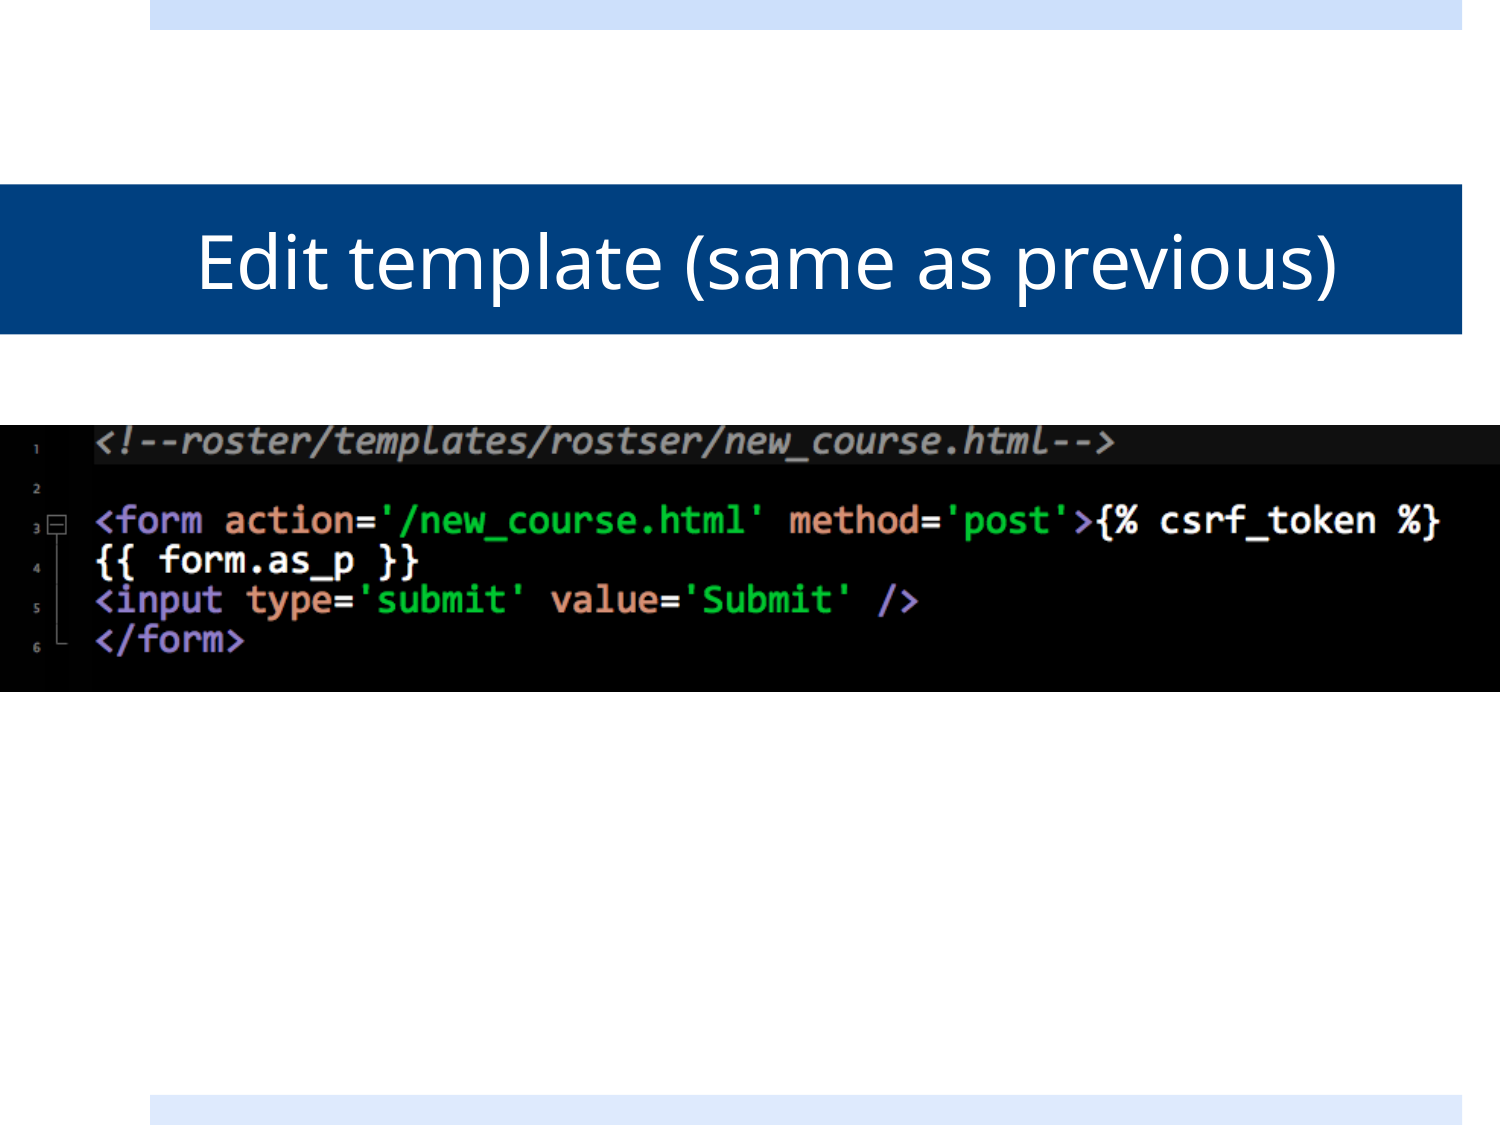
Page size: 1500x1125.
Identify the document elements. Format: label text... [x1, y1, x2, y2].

picture [0, 425, 1500, 693]
title Edit template (same as previous) [0, 184, 1463, 335]
